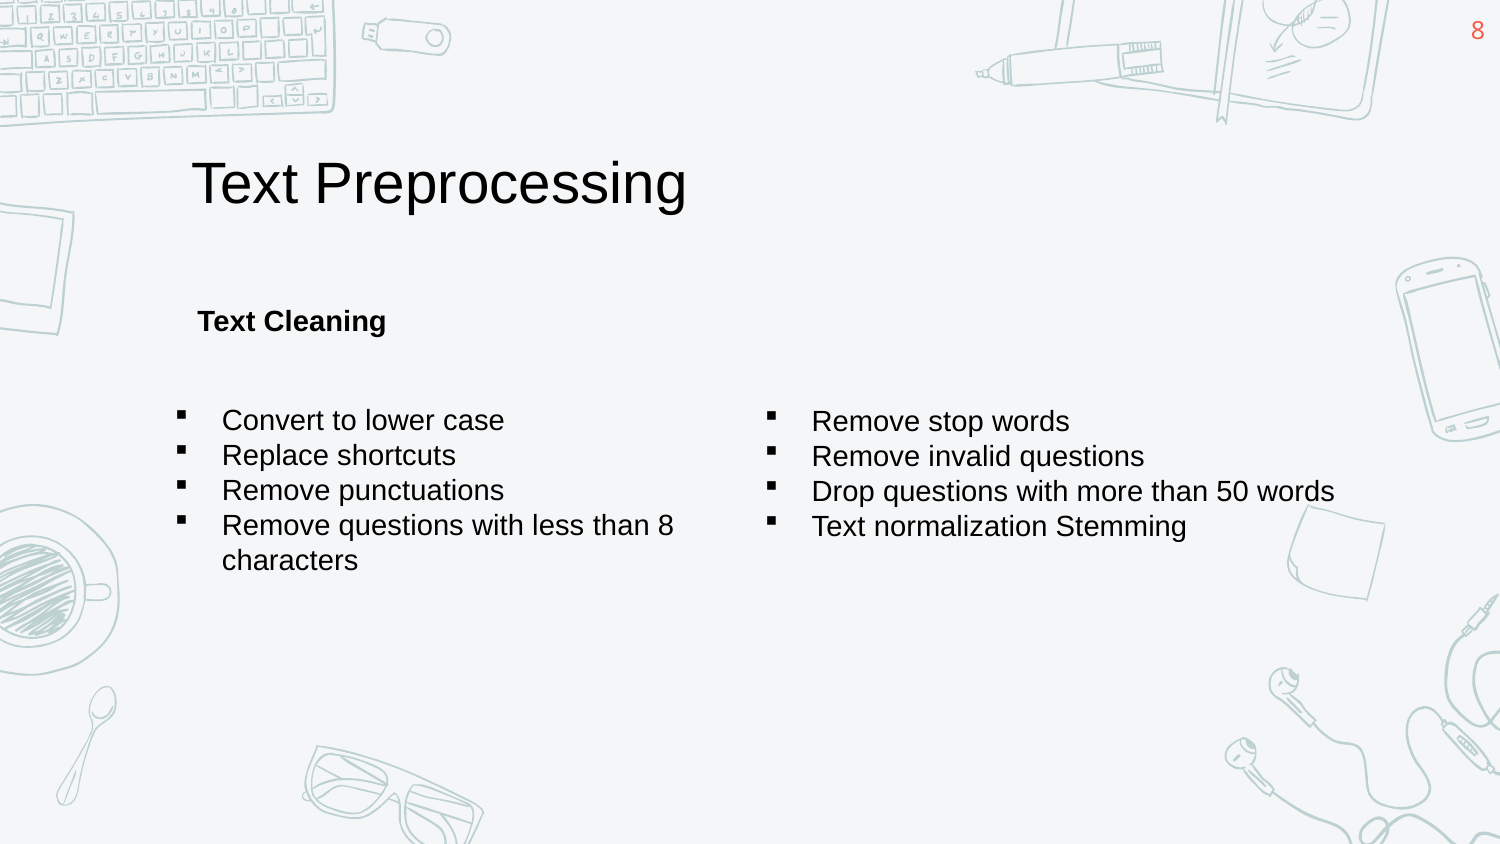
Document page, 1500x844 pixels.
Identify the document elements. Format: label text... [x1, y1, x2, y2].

text_box Convert to lower case Replace shortcuts Remove punctuations Remove questions with less than 8 characters [160, 394, 771, 689]
slide_number 8 [1435, 0, 1500, 53]
text_box Remove stop words Remove invalid questions Drop questions with more than 50 words Text normalization Stemming [749, 394, 1408, 585]
text_box Text Preprocessing [160, 138, 1053, 293]
text_box Text Cleaning [182, 294, 621, 345]
